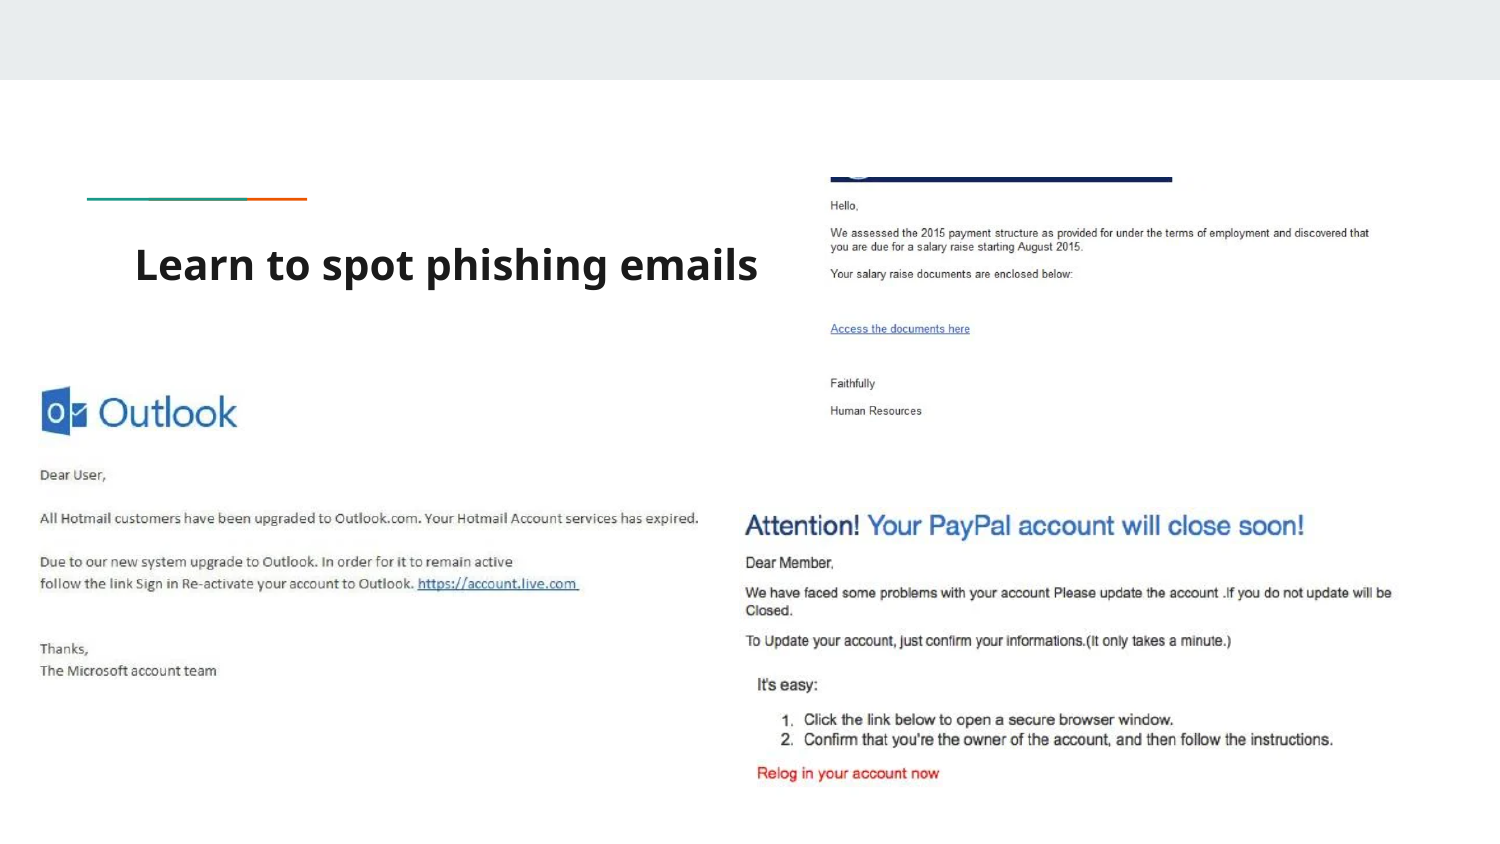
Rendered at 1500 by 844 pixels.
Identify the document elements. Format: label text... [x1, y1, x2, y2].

picture [26, 385, 1464, 801]
title Learn to spot phishing emails [119, 220, 806, 309]
picture [811, 160, 1381, 423]
